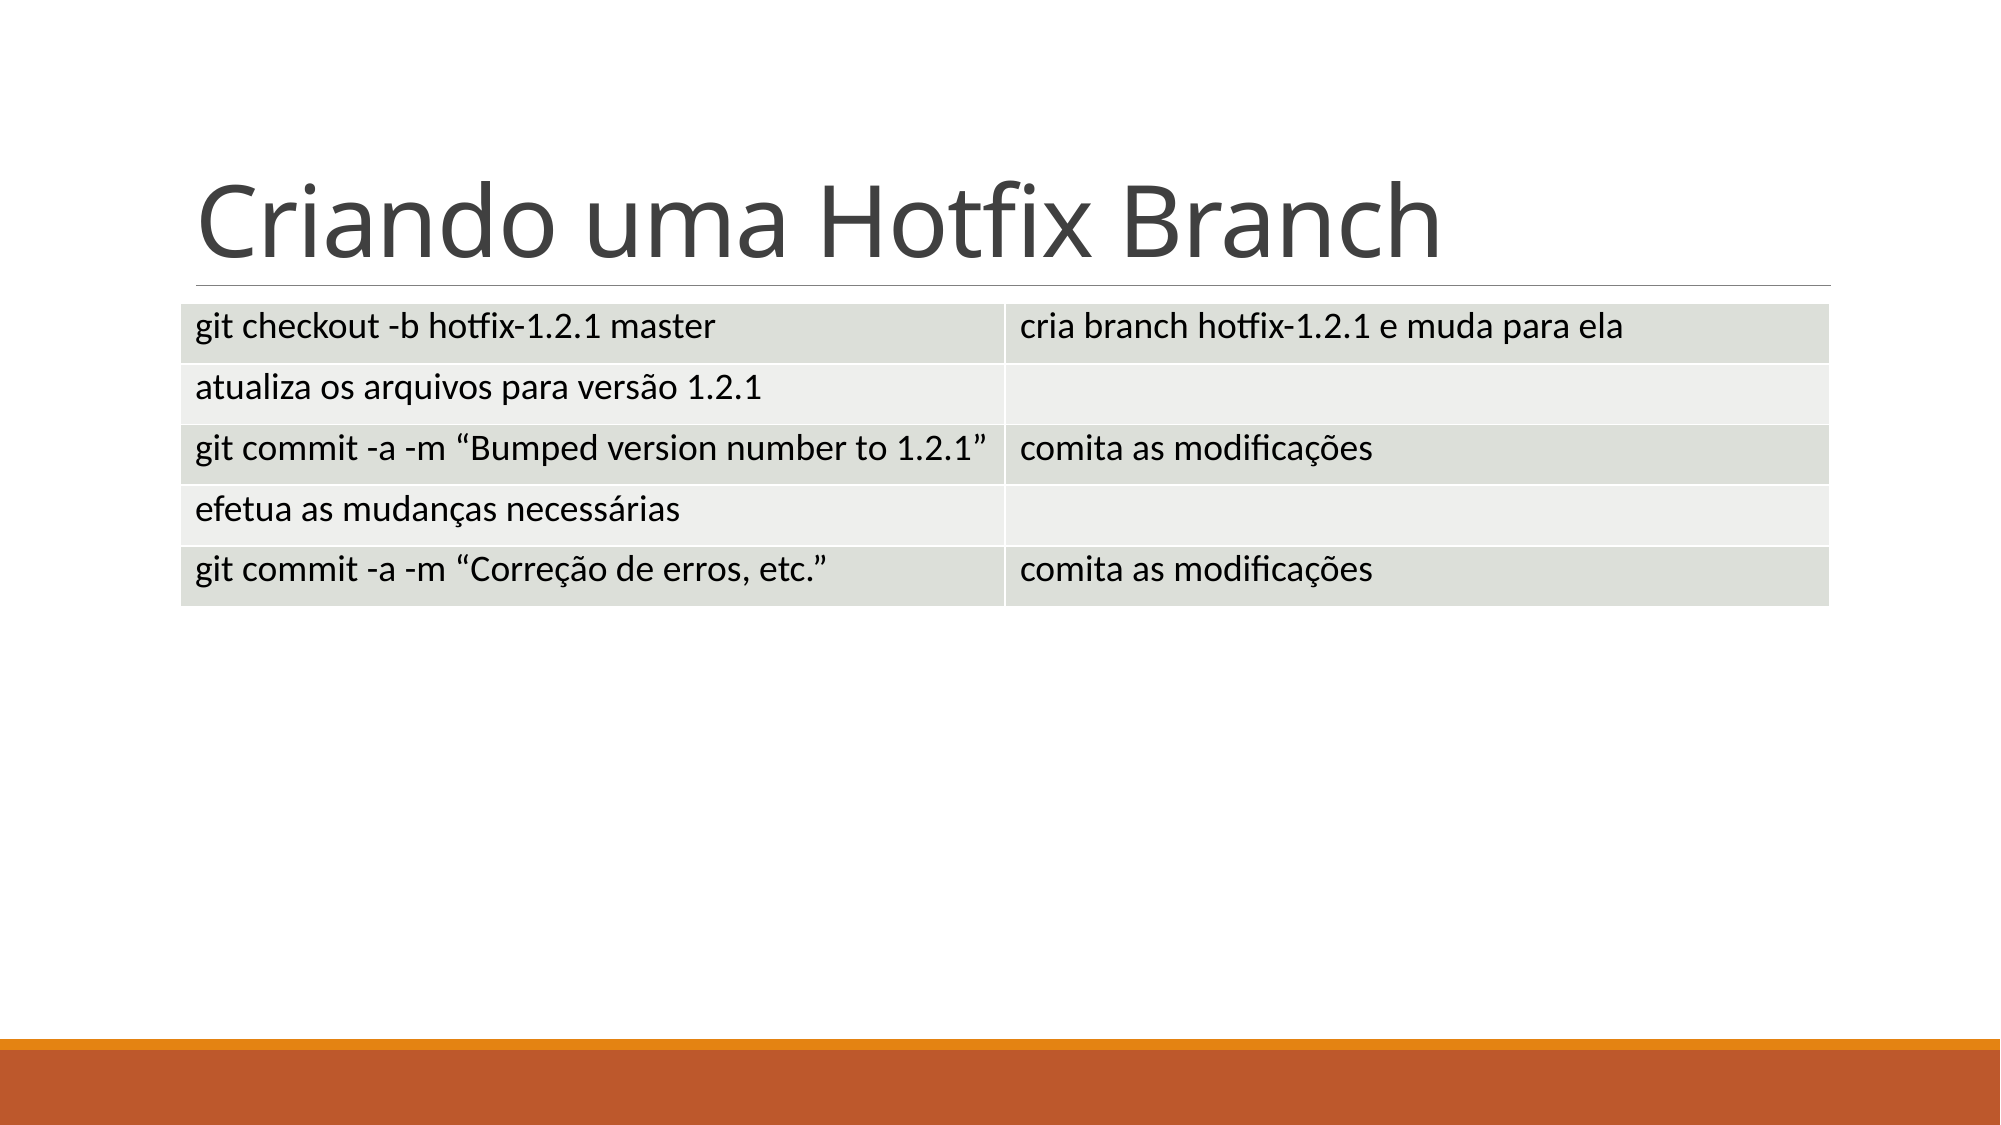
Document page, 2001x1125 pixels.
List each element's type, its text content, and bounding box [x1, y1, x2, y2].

table_header git checkout -b hotfix-1.2.1 master [181, 304, 1004, 363]
table_cell comita as modificações [1006, 425, 1829, 484]
table_cell [1006, 365, 1829, 424]
table_cell [1006, 486, 1829, 545]
title Criando uma Hotfix Branch [180, 47, 1830, 285]
table_cell comita as modificações [1006, 547, 1829, 606]
table_header cria branch hotfix-1.2.1 e muda para ela [1006, 304, 1829, 363]
table_cell atualiza os arquivos para versão 1.2.1 [181, 365, 1004, 424]
table_cell git commit -a -m “Correção de erros, etc.” [181, 547, 1004, 606]
table_cell git commit -a -m “Bumped version number to 1.2.1” [181, 425, 1004, 484]
table_cell efetua as mudanças necessárias [181, 486, 1004, 545]
